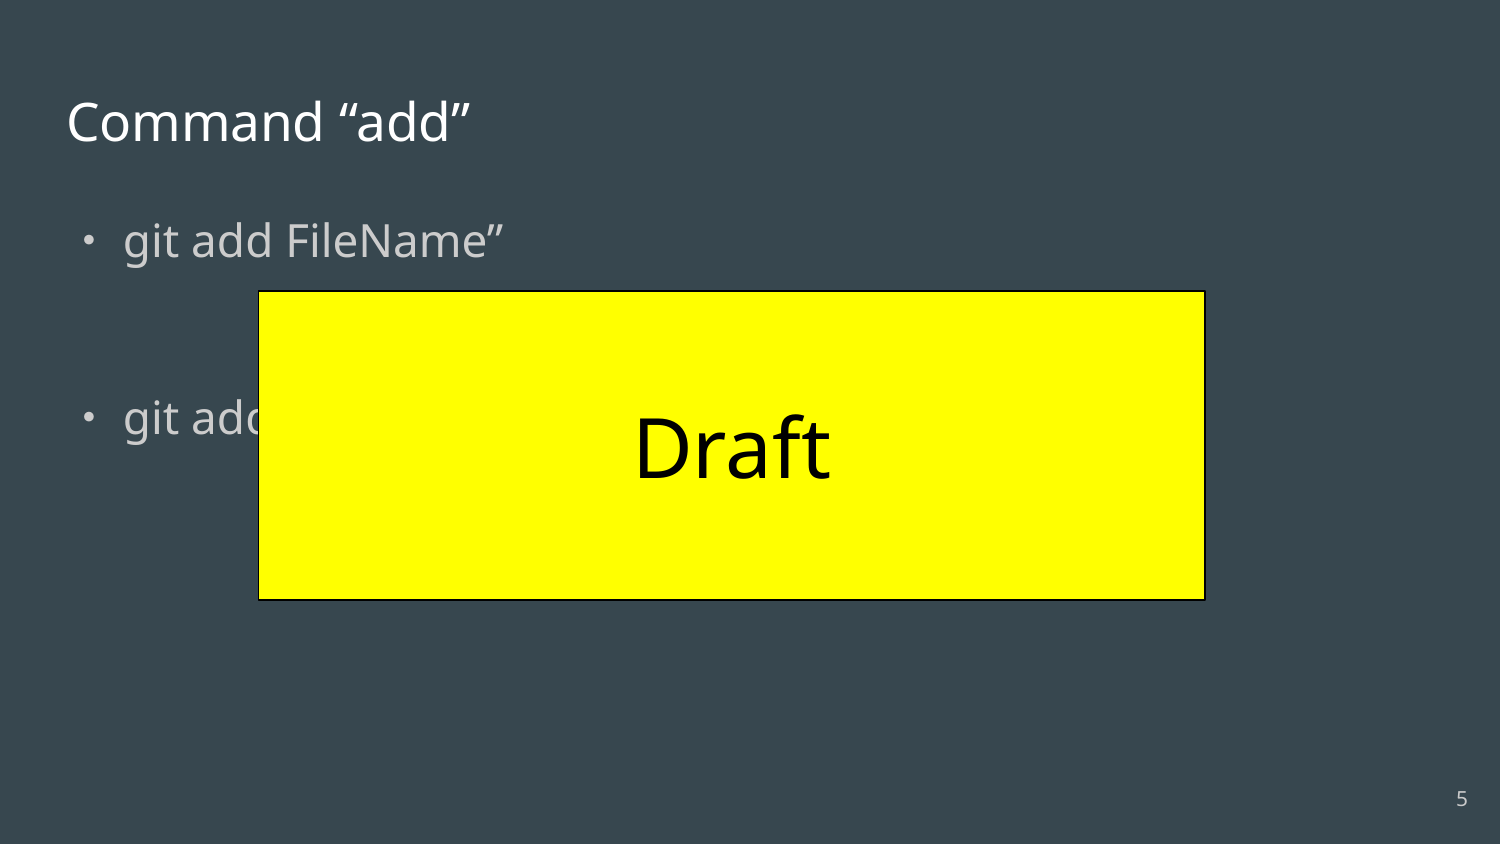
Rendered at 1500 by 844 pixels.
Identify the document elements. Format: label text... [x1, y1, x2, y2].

slide_number ‹#› [1392, 767, 1483, 833]
list ・git add FileName” ・git add DirectoryName [51, 189, 1449, 750]
text_box Draft [258, 291, 1205, 600]
title Command “add” [51, 72, 1449, 167]
